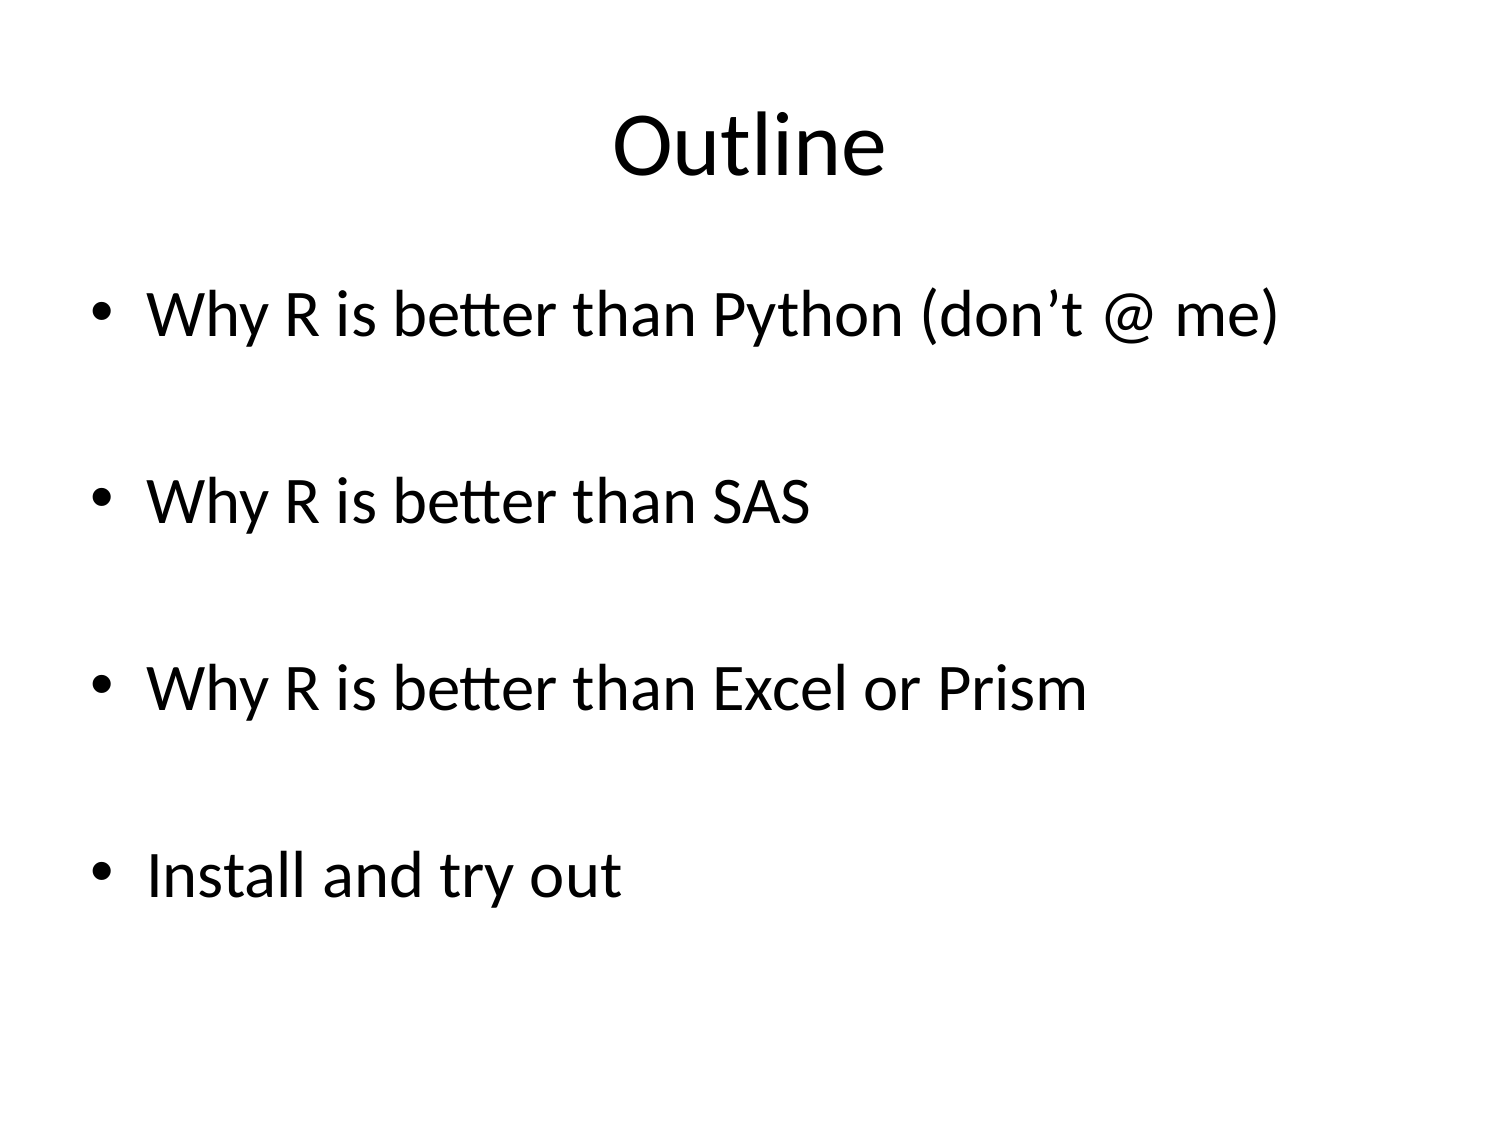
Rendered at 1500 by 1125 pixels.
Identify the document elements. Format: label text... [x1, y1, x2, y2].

list Why R is better than Python (don’t @ me) Why R is better than SAS Why R is better than Excel or Prism Install and try out [75, 262, 1425, 1005]
title Outline [75, 45, 1425, 233]
